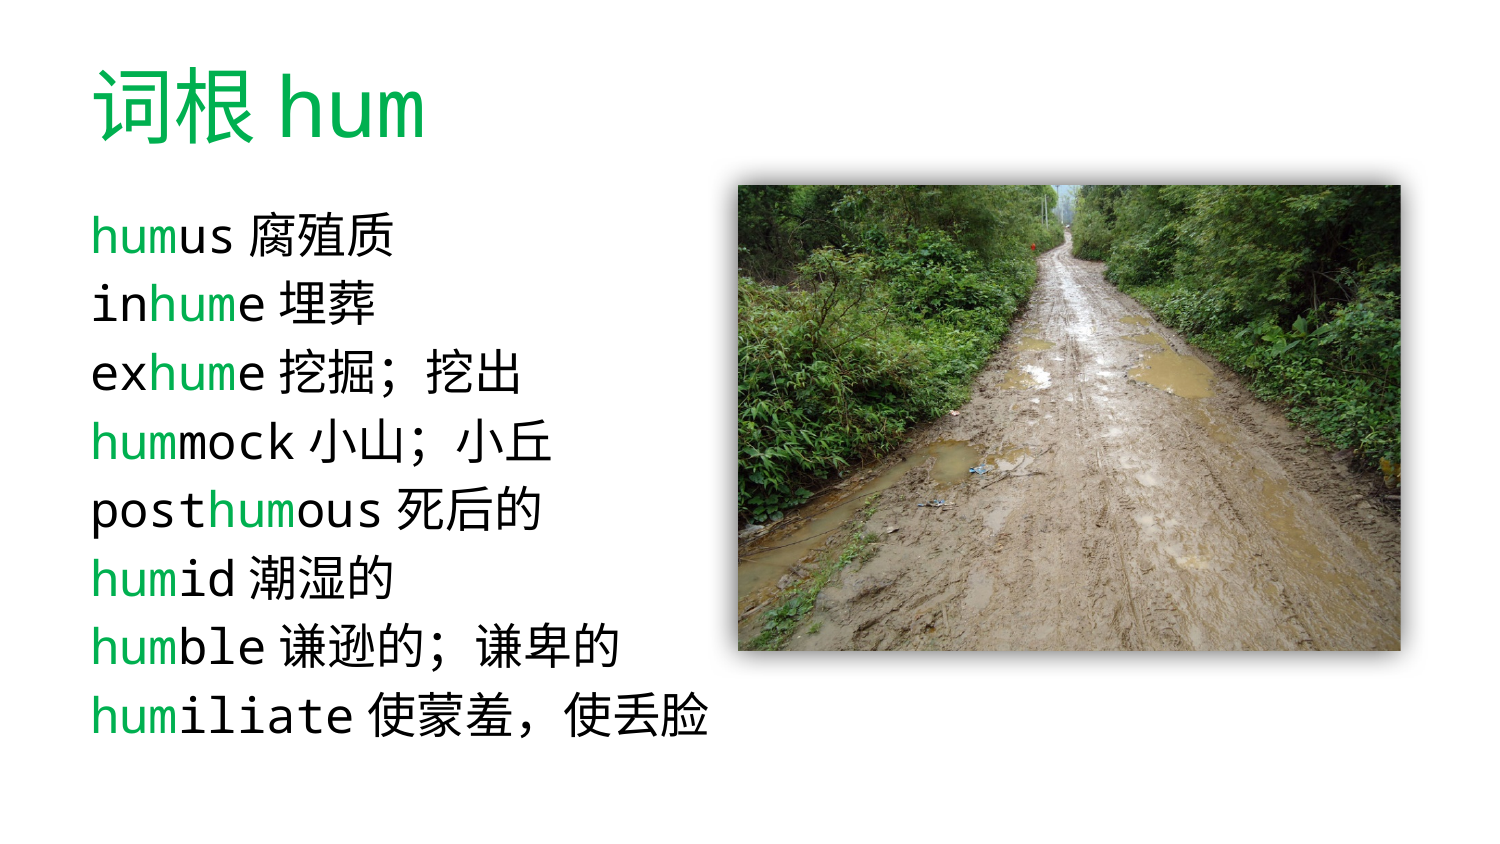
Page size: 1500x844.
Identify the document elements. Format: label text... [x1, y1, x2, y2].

title 词根hum [75, 33, 1425, 175]
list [737, 185, 1401, 651]
list humus腐殖质 inhume埋葬 exhume挖掘；挖出 hummock小山；小丘 posthumous死后的 humid潮湿的 humble谦逊的；谦卑的 humiliate使蒙羞，使丢脸 [75, 196, 738, 754]
